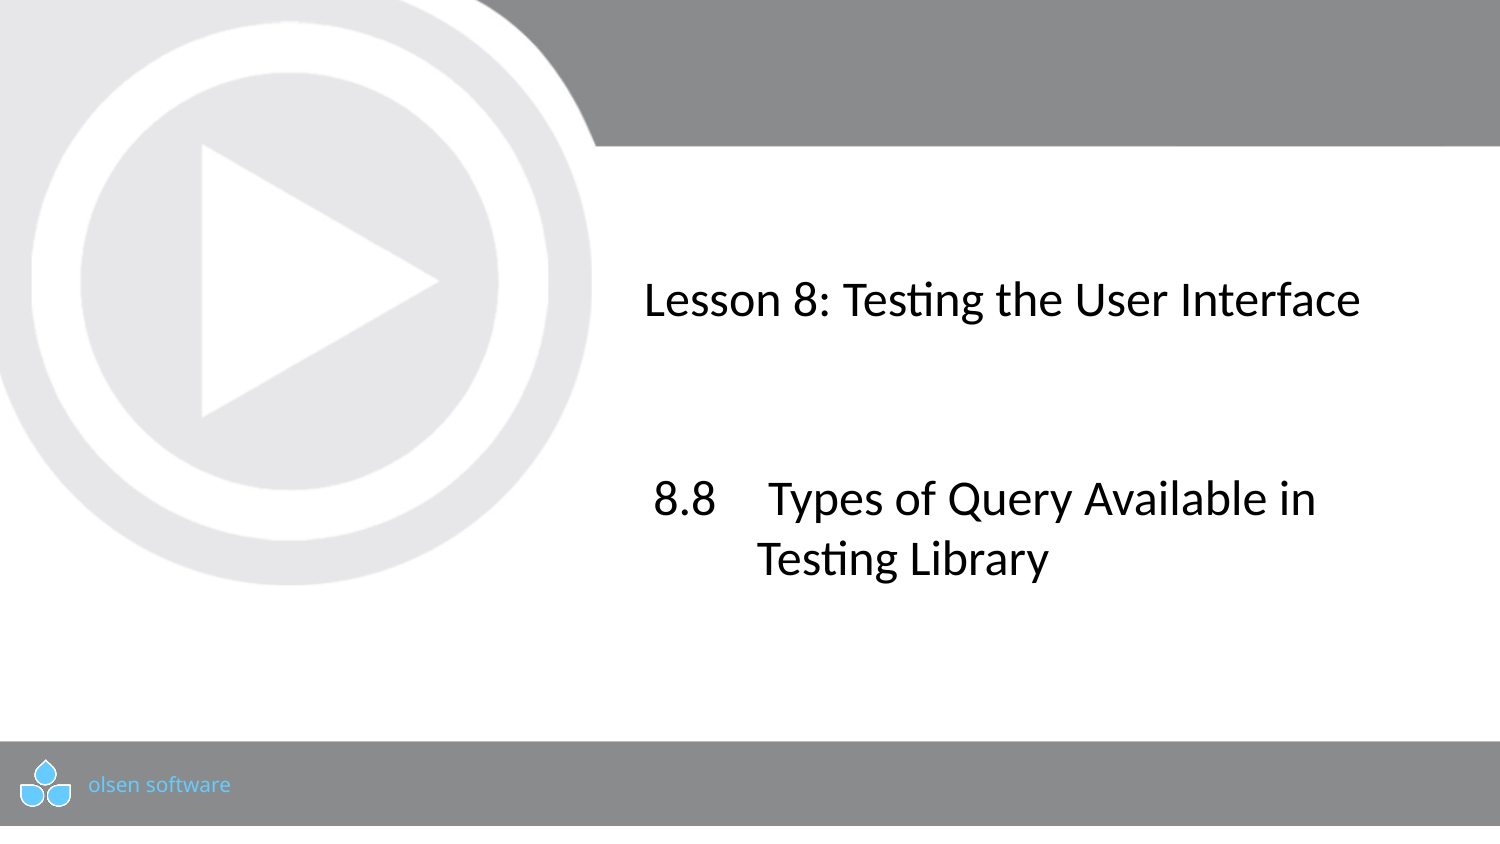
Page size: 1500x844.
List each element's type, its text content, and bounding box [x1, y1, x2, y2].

subtitle 8.8 Types of Query Available in Testing Library [629, 457, 1446, 673]
picture [0, 0, 1500, 826]
title Lesson 8: Testing the User Interface [629, 259, 1446, 441]
